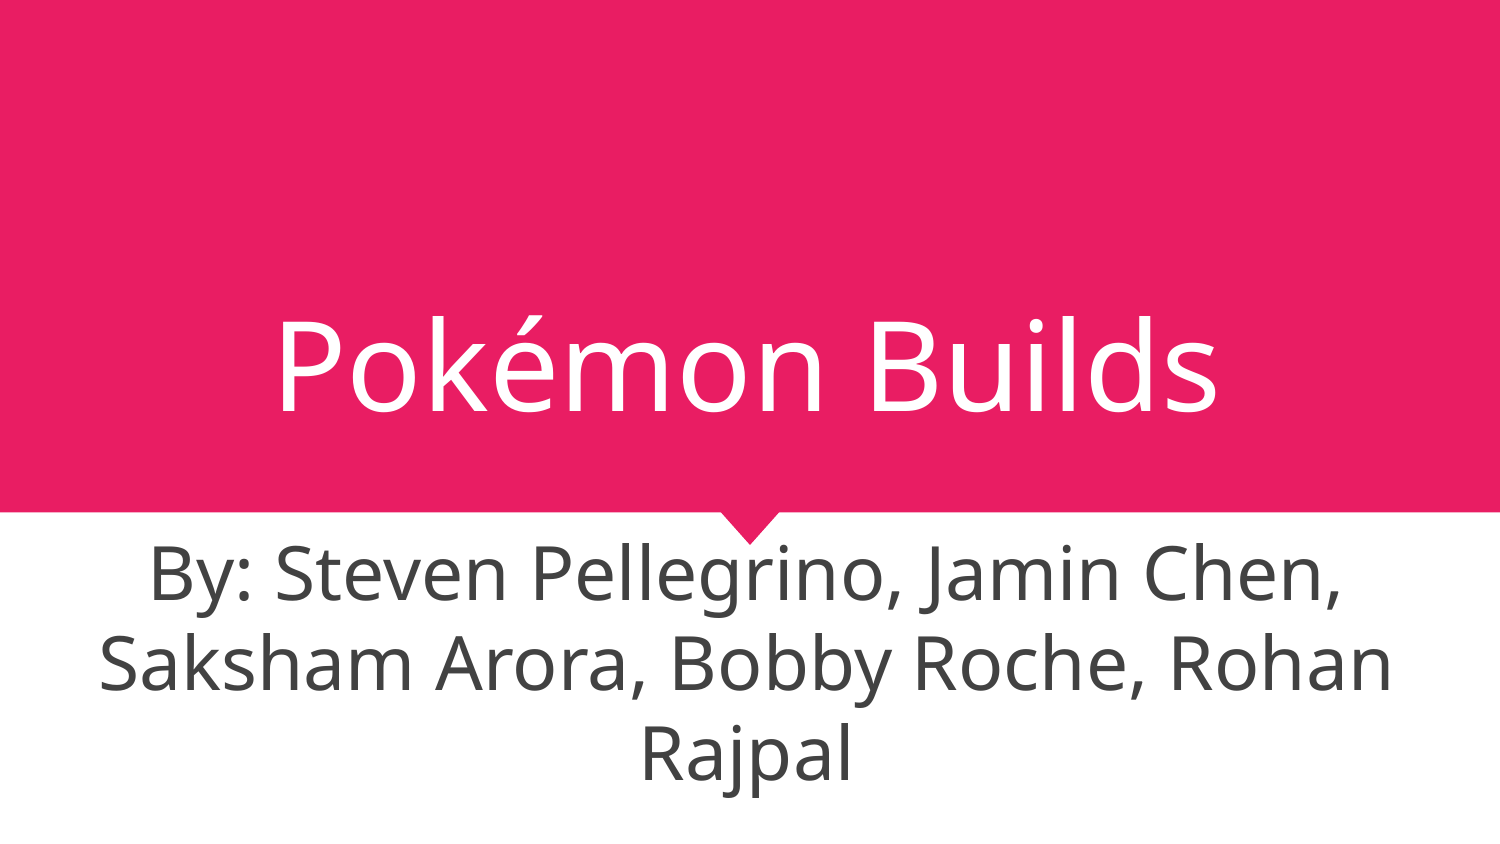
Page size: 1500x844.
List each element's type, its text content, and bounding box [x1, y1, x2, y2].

title Pokémon Builds [67, 105, 1427, 452]
subtitle By: Steven Pellegrino, Jamin Chen, Saksham Arora, Bobby Roche, Rohan Rajpal [67, 557, 1427, 765]
